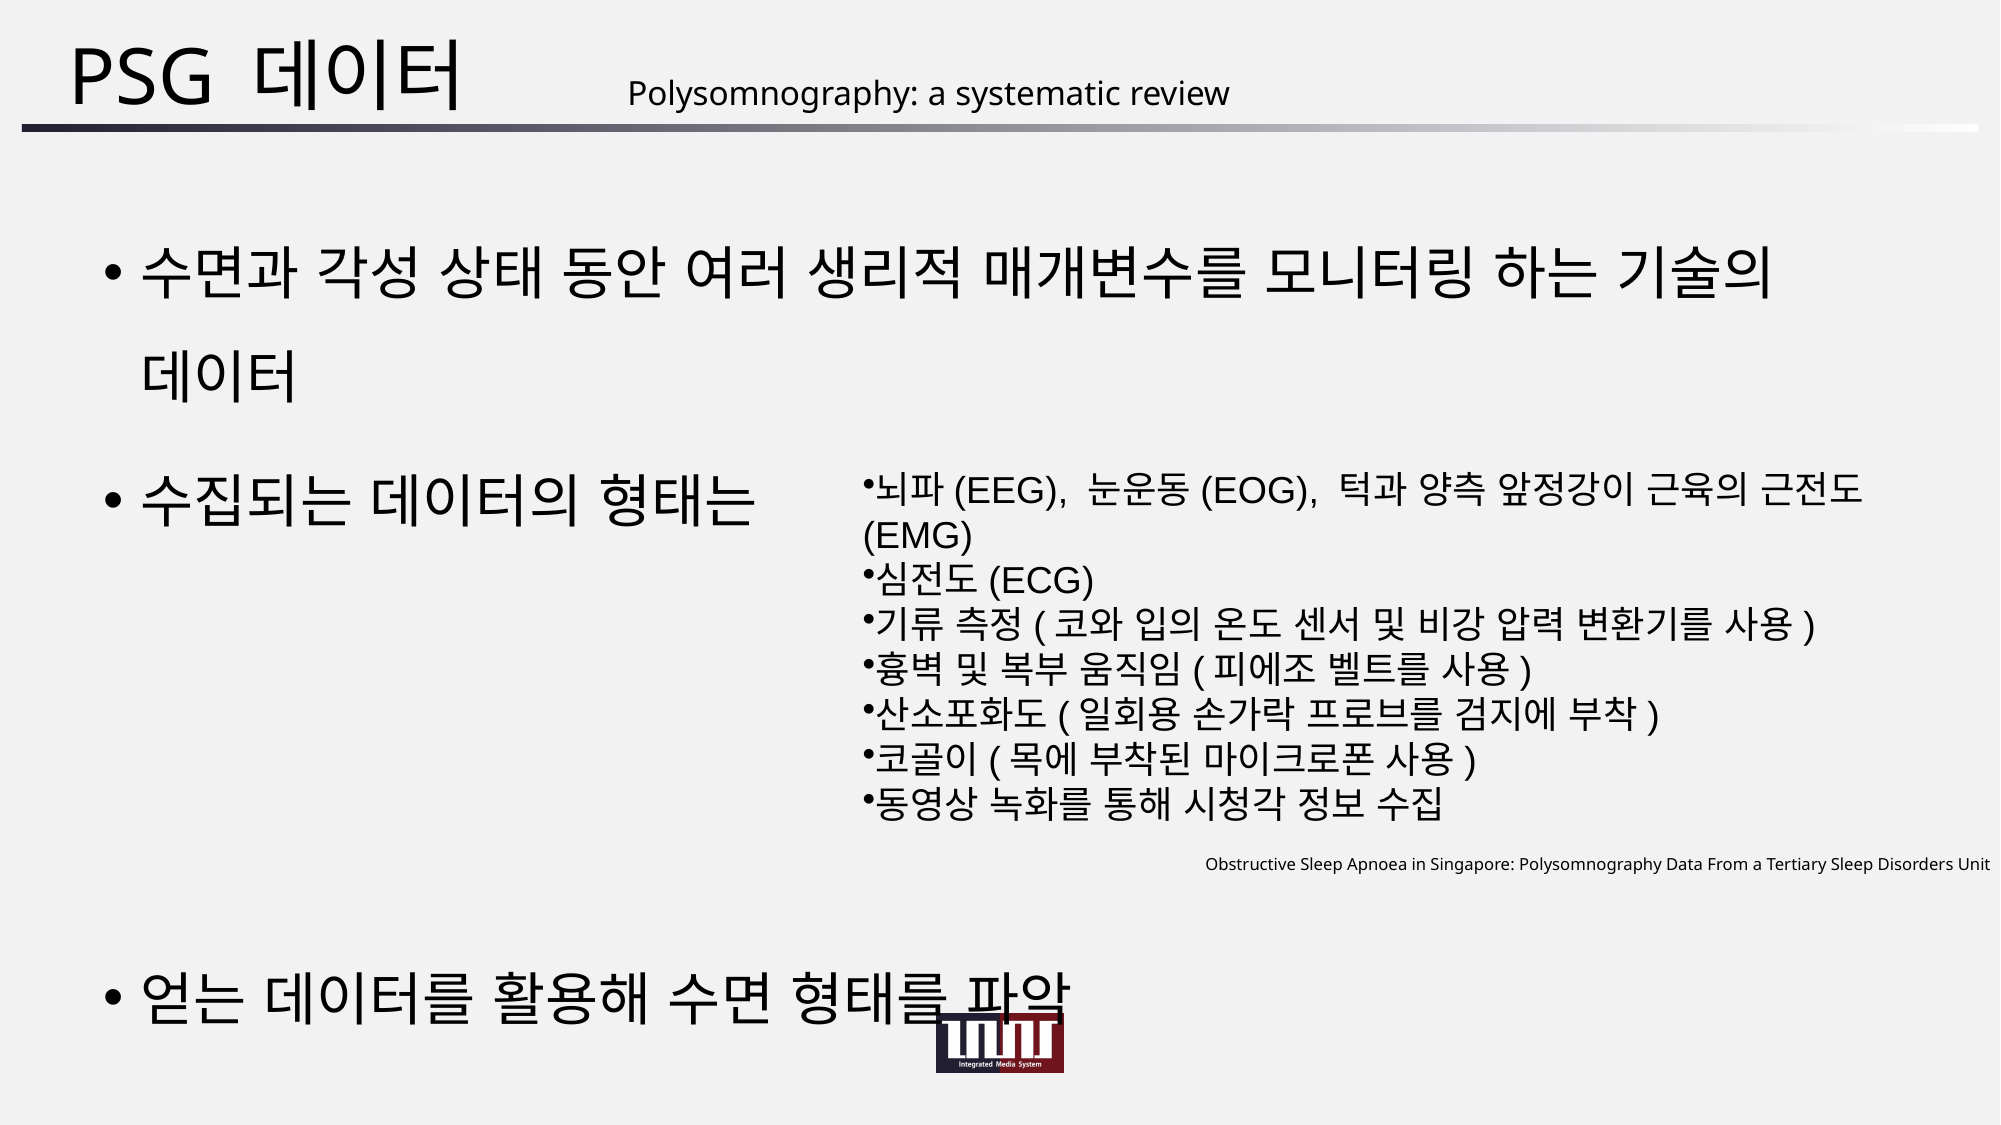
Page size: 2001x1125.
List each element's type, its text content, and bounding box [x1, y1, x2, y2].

text_box Obstructive Sleep Apnoea in Singapore: Polysomnography Data From a Tertiary Sleep Disorders Unit [1190, 846, 2000, 881]
picture [936, 1047, 1064, 1073]
title PSG 데이터 [53, 29, 1947, 130]
text_box 뇌파(EEG), 눈운동(EOG), 턱과 양측 앞정강이 근육의 근전도(EMG) 심전도(ECG) 기류 측정(코와 입의 온도 센서 및 비강 압력 변환기를 사용) 흉벽 및 복부 움직임(피에조 벨트를 사용) 산소포화도(일회용 손가락 프로브를 검지에 부착) 코골이(목에 부착된 마이크로폰 사용) 동영상 녹화를 통해 시청각 정보 수집 [847, 458, 1912, 834]
list 수면과 각성 상태 동안 여러 생리적 매개변수를 모니터링 하는 기술의 데이터 수집되는 데이터의 형태는 얻는 데이터를 활용해 수면 형태를 파악 [88, 195, 1918, 1047]
text_box Polysomnography: a systematic review [612, 65, 1720, 120]
